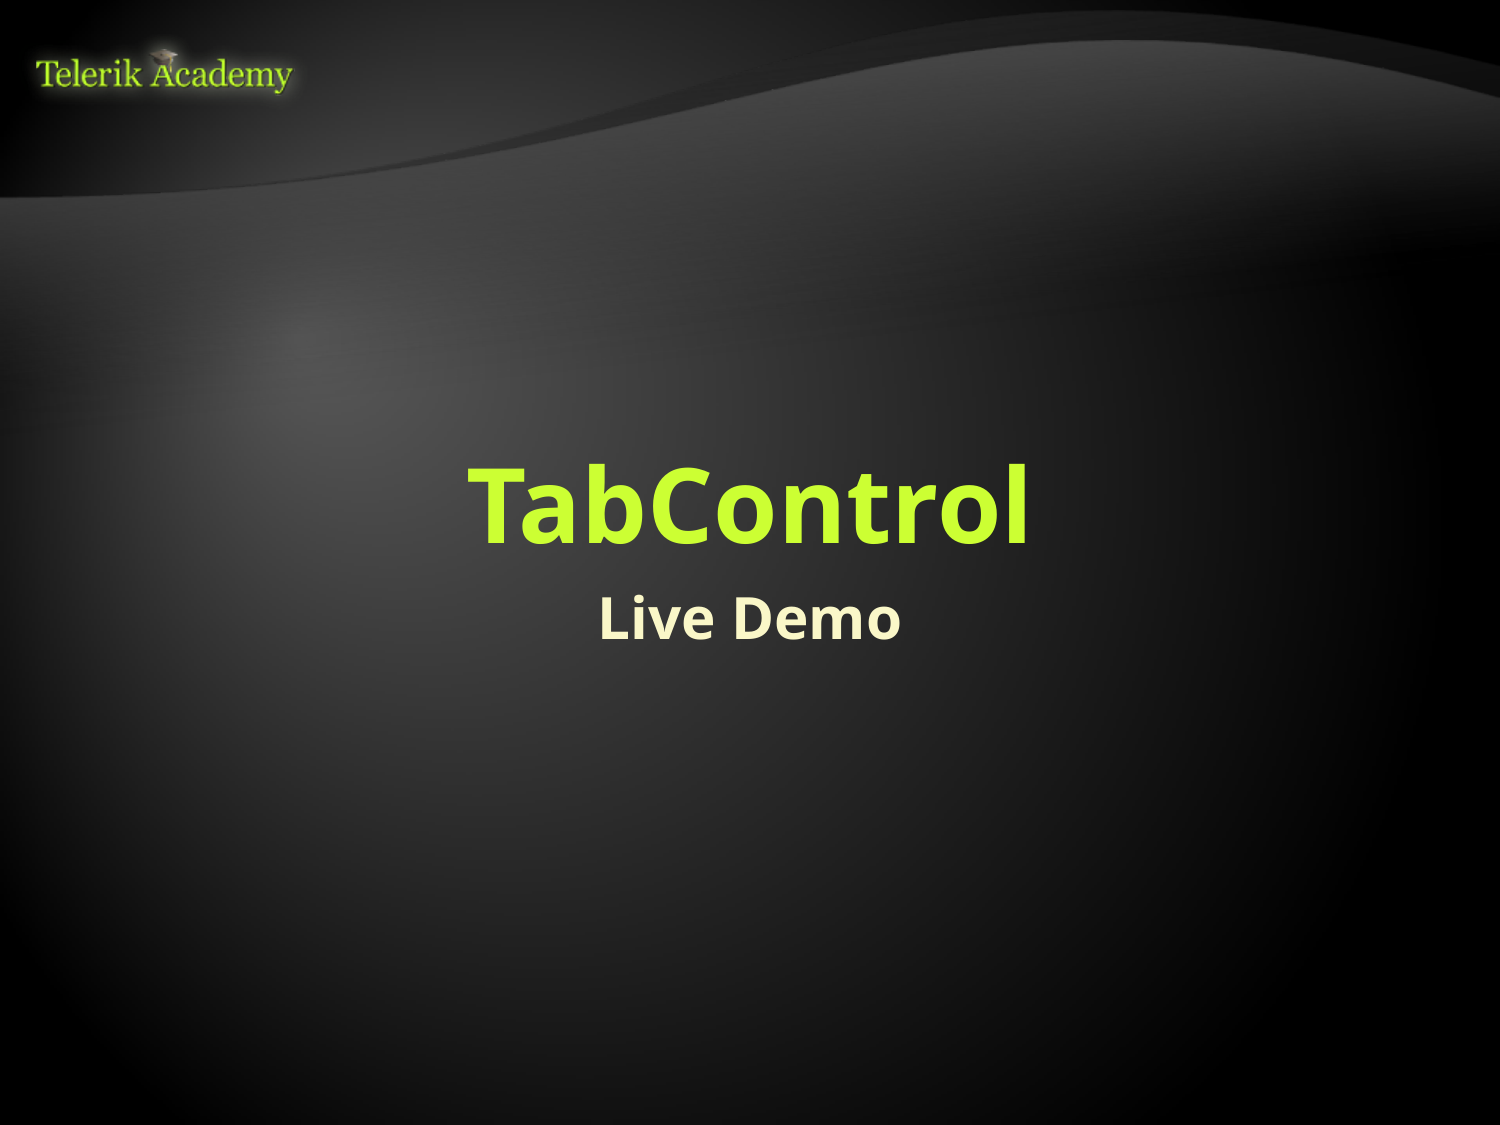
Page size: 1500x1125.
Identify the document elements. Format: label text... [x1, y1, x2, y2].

subtitle Live Demo [99, 569, 1400, 663]
picture [0, 0, 1500, 1125]
title TabControl [99, 450, 1400, 563]
